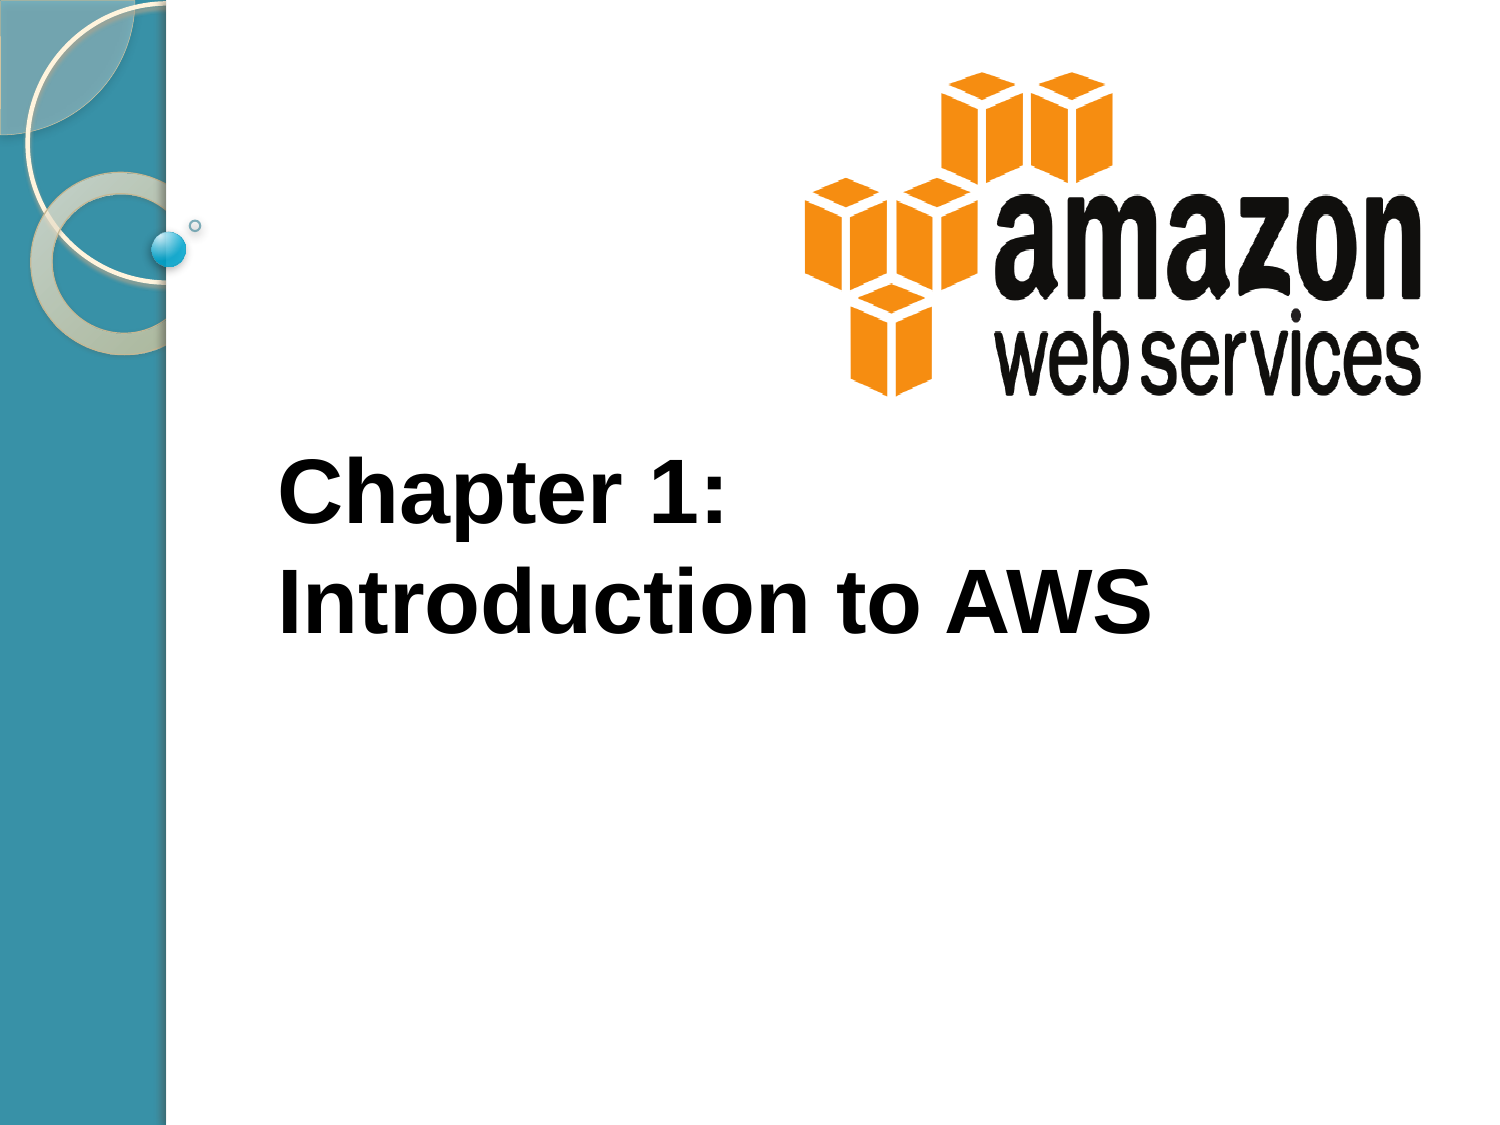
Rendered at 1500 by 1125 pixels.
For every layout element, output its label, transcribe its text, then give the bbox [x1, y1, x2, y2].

picture [785, 37, 1451, 451]
text_box Chapter 1: Introduction to AWS [262, 424, 1313, 660]
